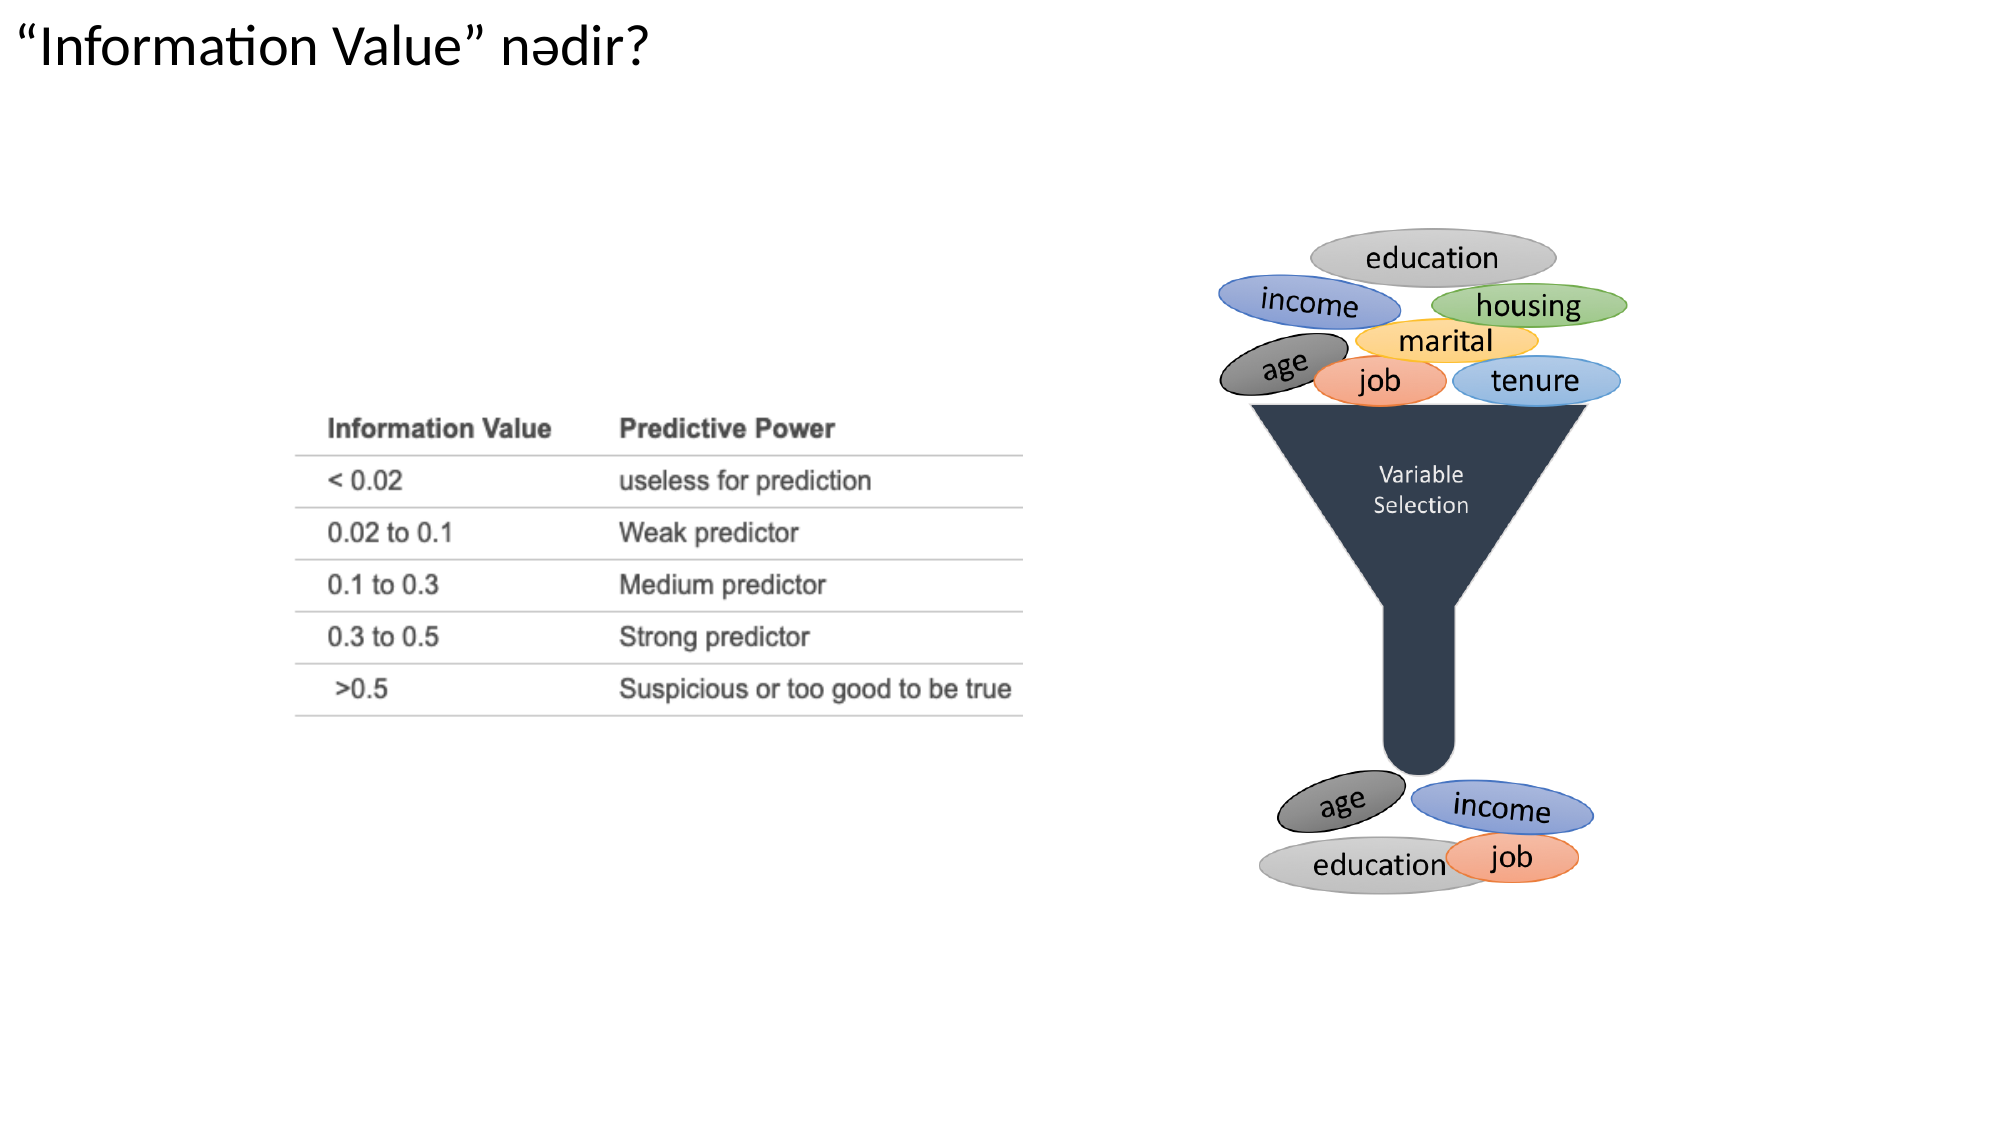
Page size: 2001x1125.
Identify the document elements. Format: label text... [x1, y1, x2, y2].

picture [287, 403, 1023, 722]
picture [1202, 217, 1640, 907]
text_box “Information Value” nədir? [0, 0, 2000, 85]
